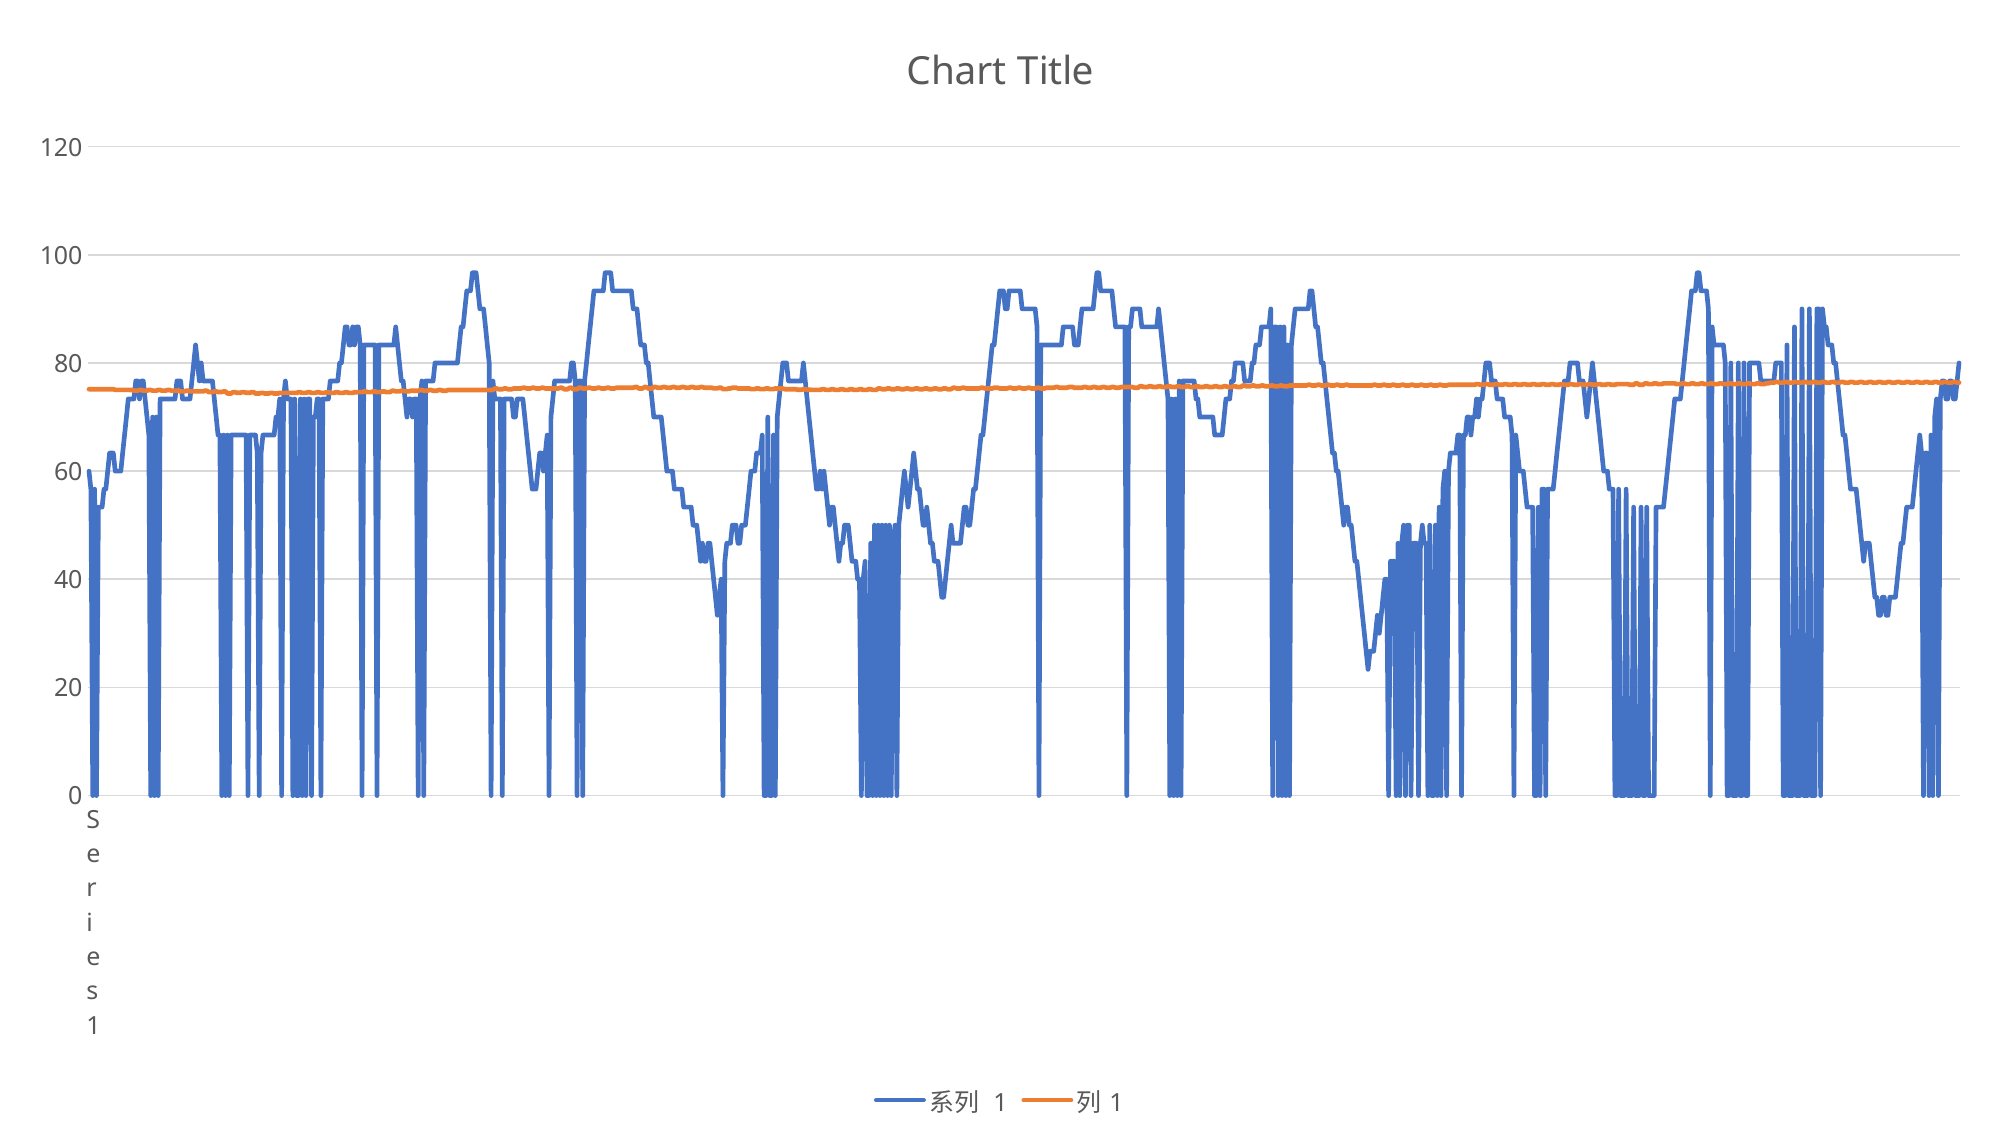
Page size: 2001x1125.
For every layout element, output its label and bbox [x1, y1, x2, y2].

chart [0, 0, 2000, 1125]
